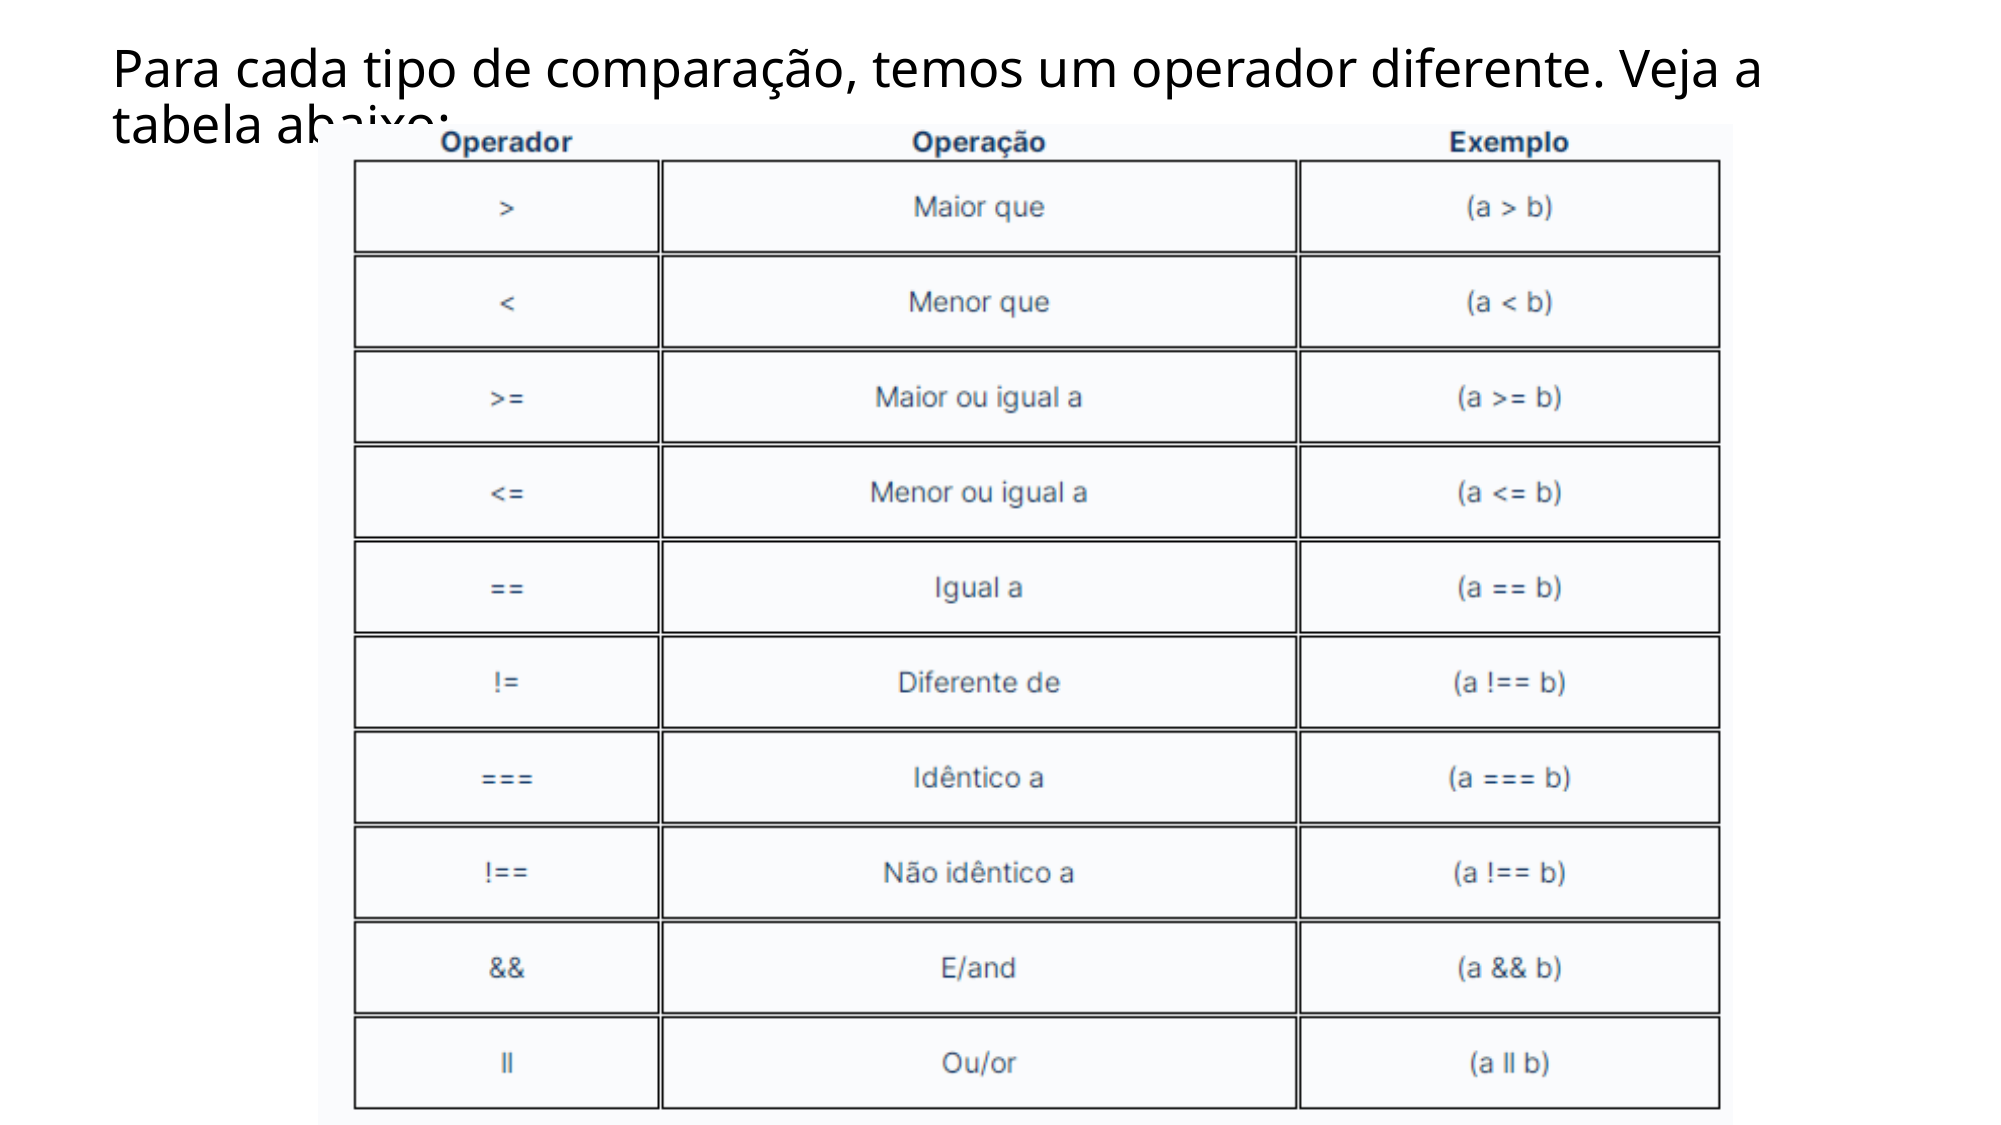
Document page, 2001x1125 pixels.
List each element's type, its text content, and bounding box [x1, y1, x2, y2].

picture [318, 124, 1733, 1125]
title Para cada tipo de comparação, temos um operador diferente. Veja a tabela abaixo: [97, 34, 1823, 163]
